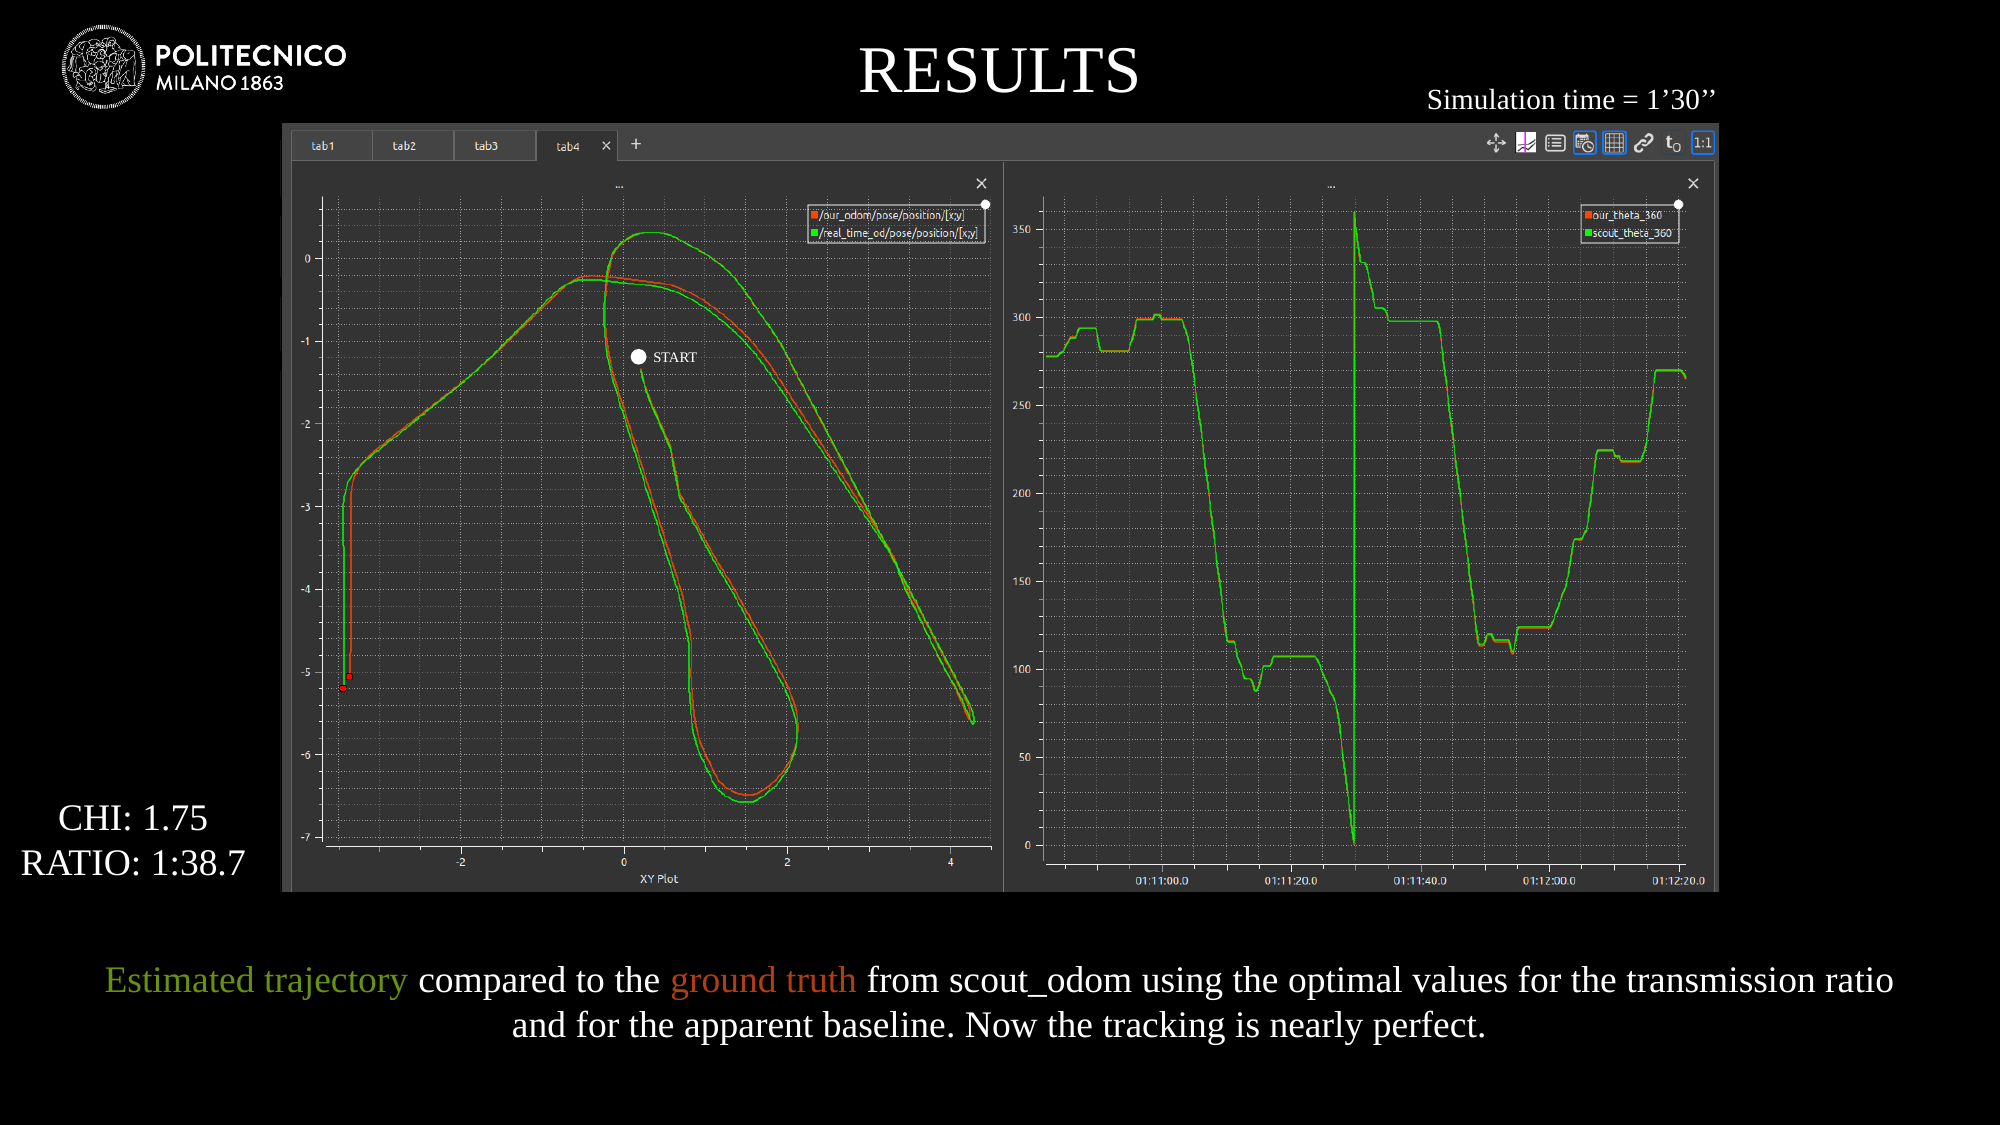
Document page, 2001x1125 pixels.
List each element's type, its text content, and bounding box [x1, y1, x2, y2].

text_box CHI: 1.75 RATIO: 1:38.7 [0, 785, 267, 891]
text_box Simulation time = 1’30’’ [1412, 73, 1754, 123]
picture [30, 0, 1720, 892]
text_box RESULTS [500, 18, 1500, 114]
text_box Estimated trajectory compared to the ground truth from scout_odom using the optimal values for the transmission ratio and for the apparent baseline. Now the tracking is nearly perfect. [74, 947, 1926, 1053]
